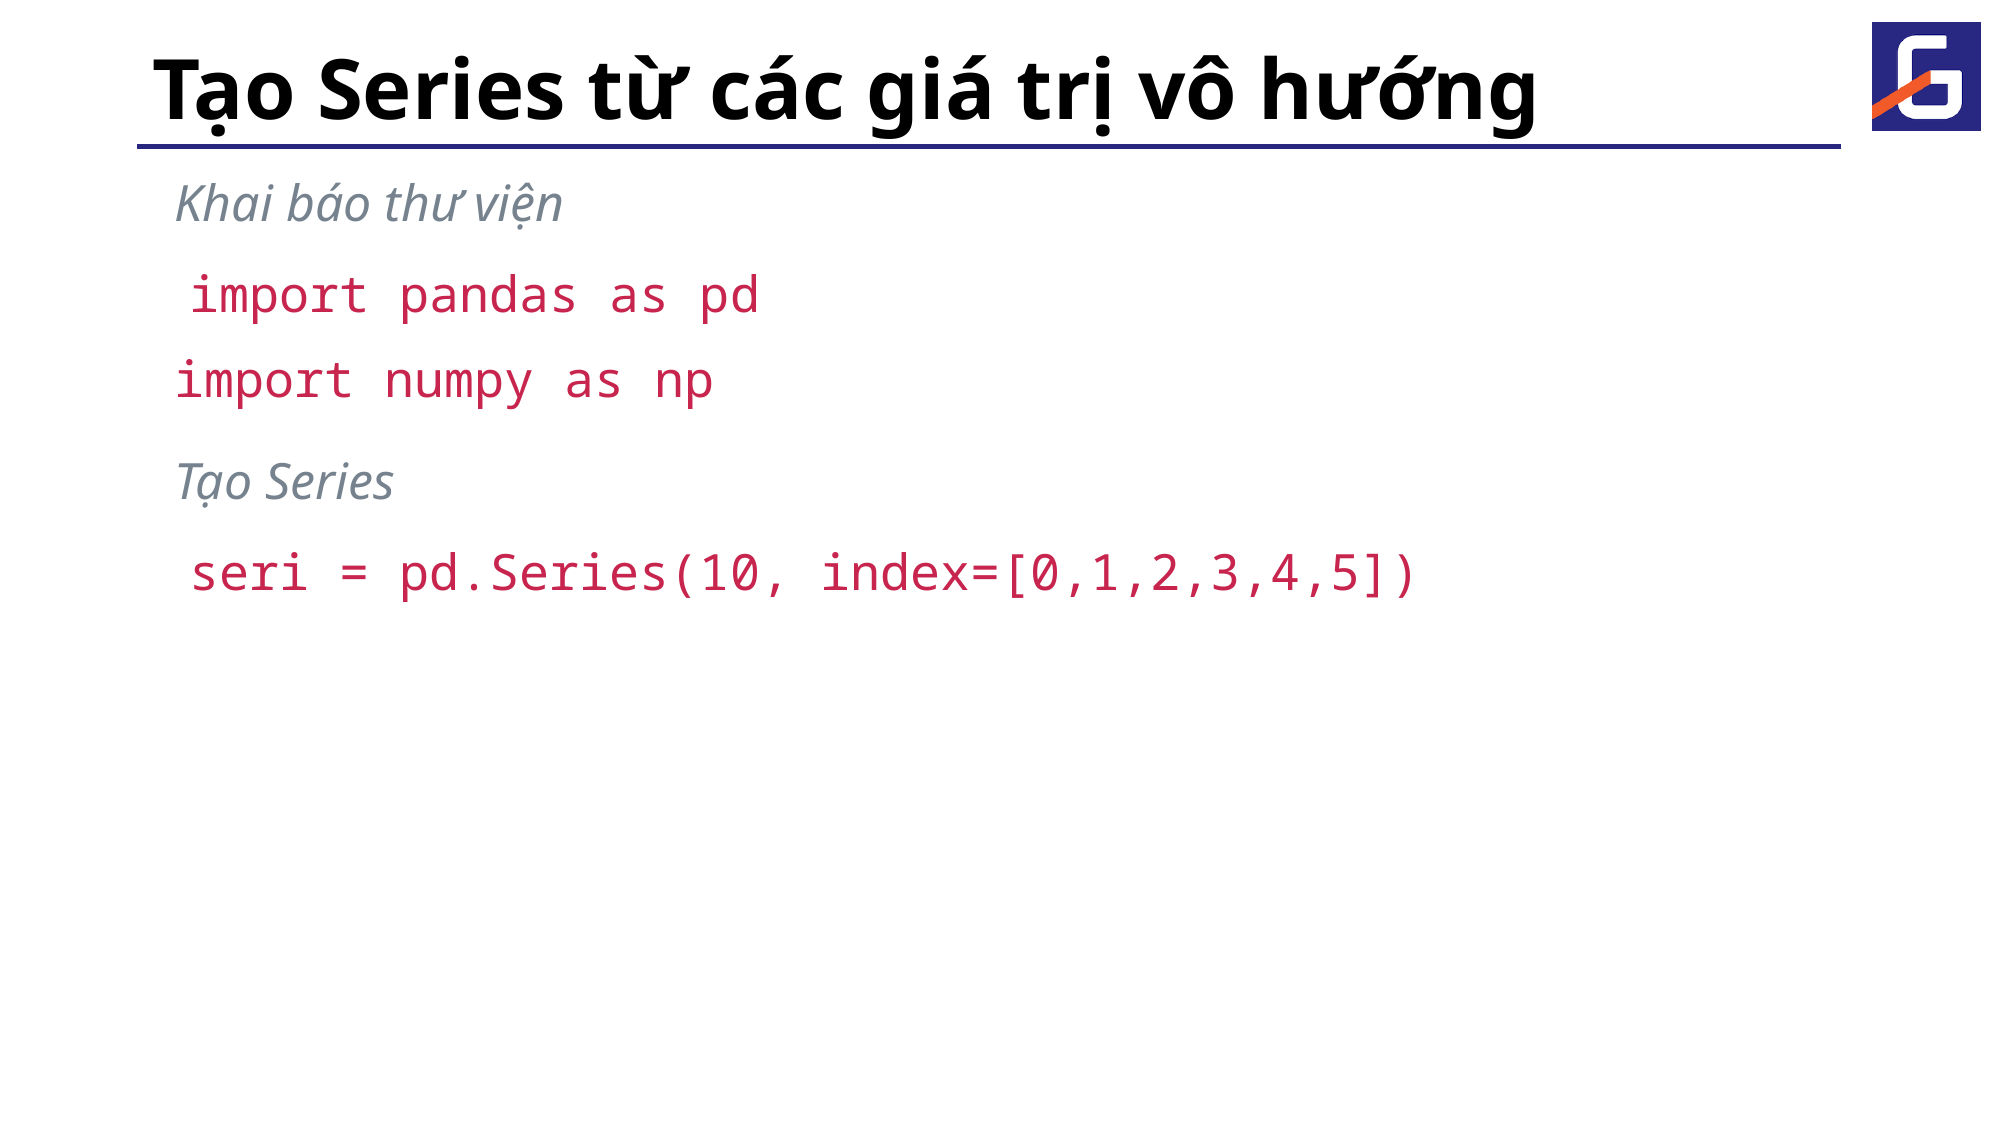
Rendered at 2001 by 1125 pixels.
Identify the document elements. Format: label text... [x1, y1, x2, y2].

list Khai báo thư viện import pandas as pd import numpy as np Tạo Series seri = pd.Series(10, index=[0,1,2,3,4,5]) [95, 159, 1863, 990]
title Tạo Series từ các giá trị vô hướng [137, 26, 1863, 159]
picture [1872, 22, 1981, 131]
